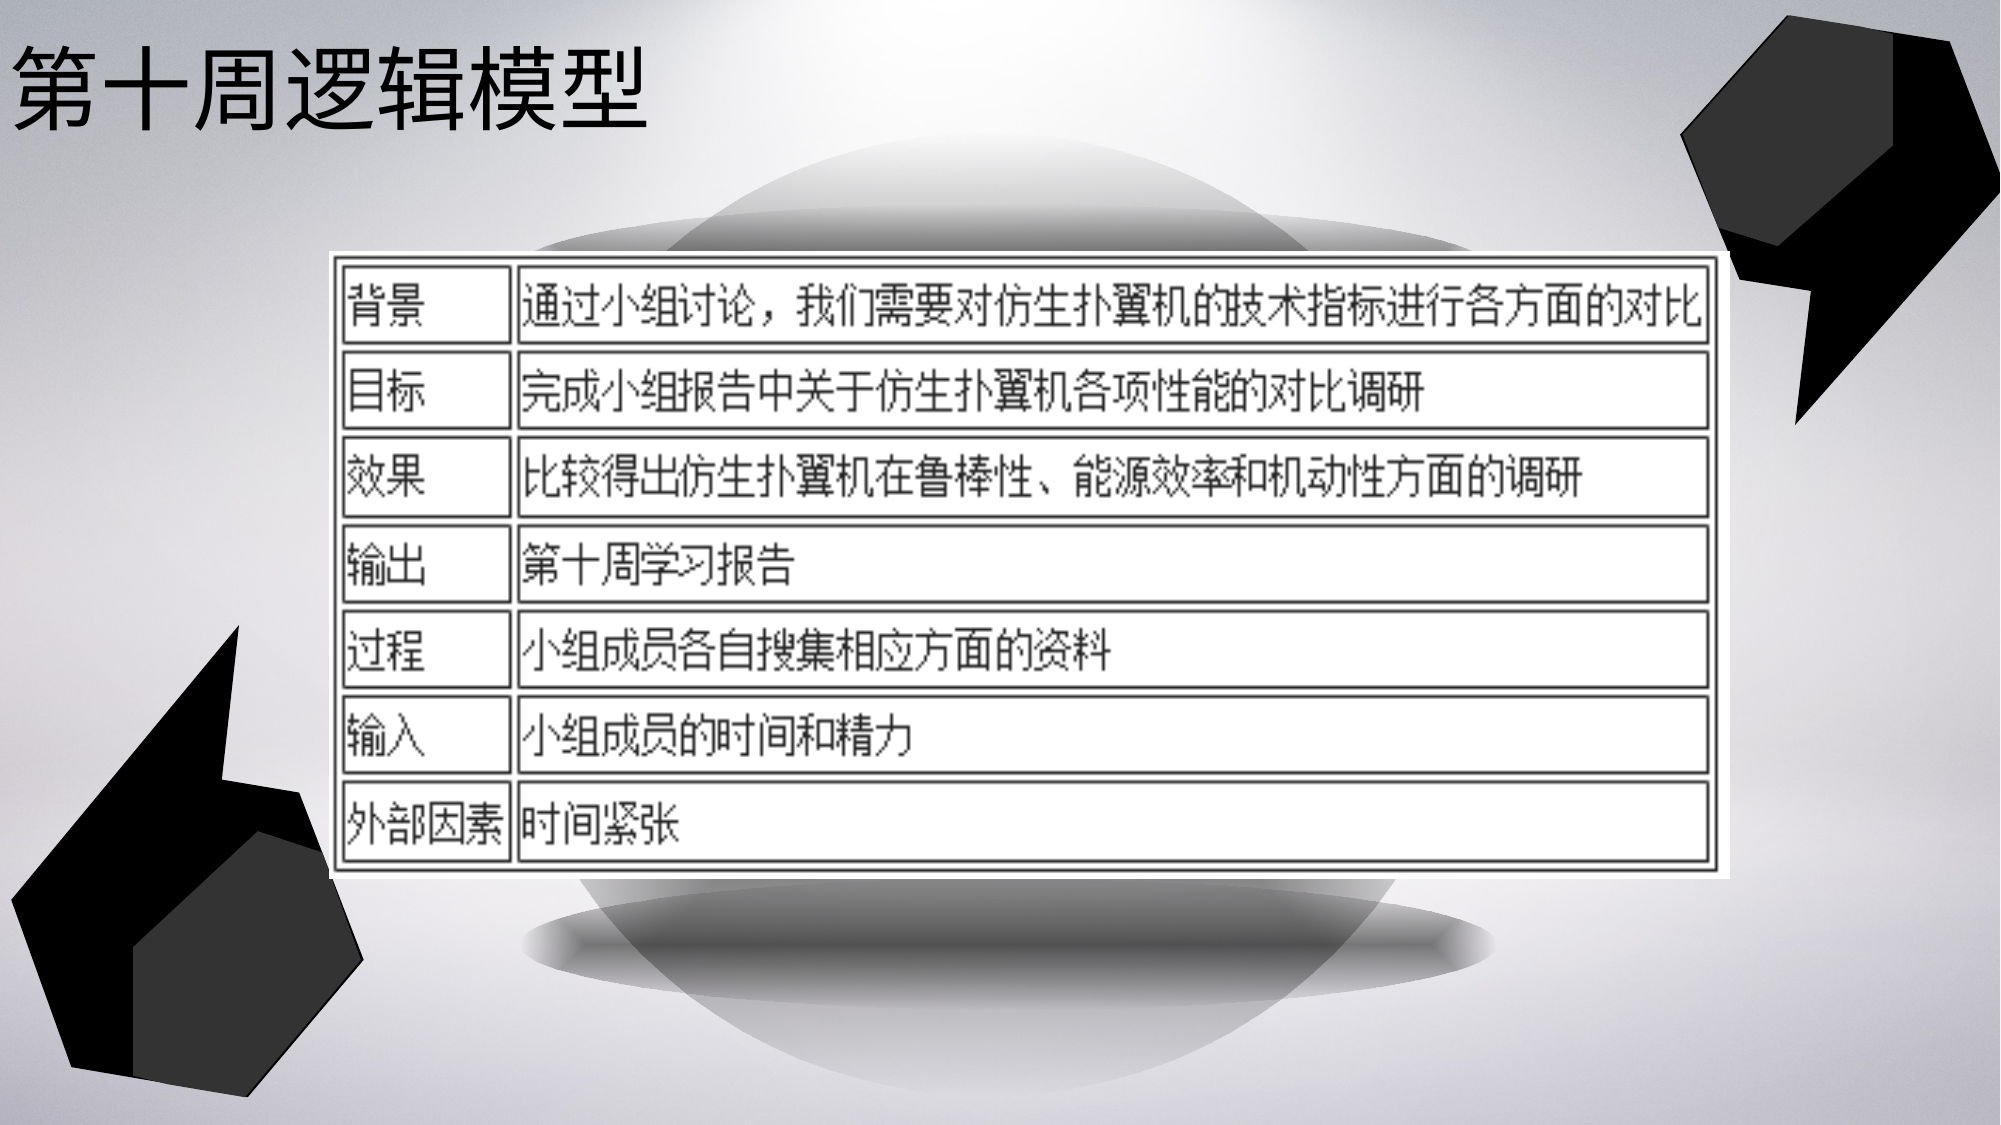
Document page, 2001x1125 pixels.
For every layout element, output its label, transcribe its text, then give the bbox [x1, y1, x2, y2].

text_box 第十周逻辑模型 [0, 24, 666, 149]
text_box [498, 132, 1497, 251]
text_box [11, 624, 364, 1098]
picture [0, 0, 2001, 1125]
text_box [498, 879, 1497, 1096]
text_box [1680, 15, 2000, 425]
